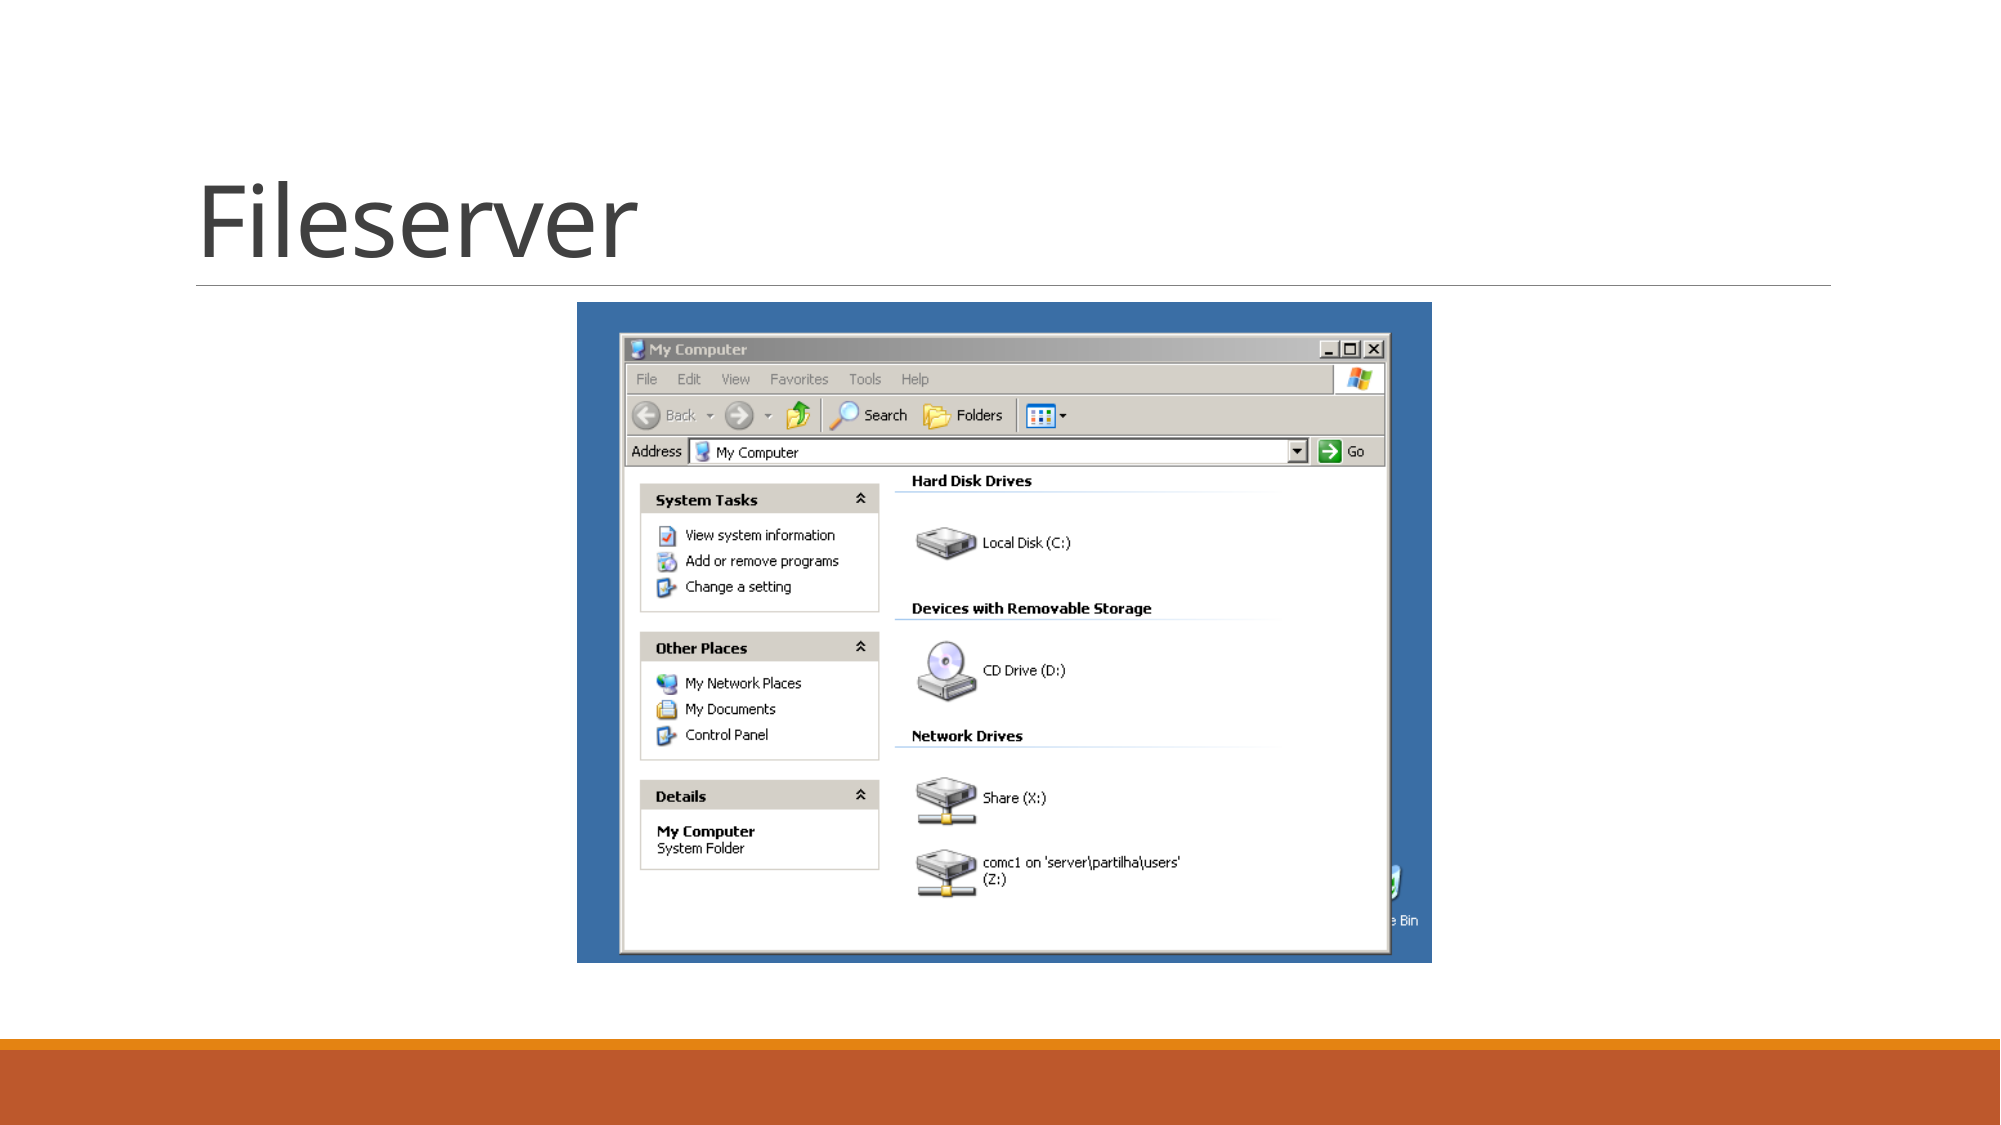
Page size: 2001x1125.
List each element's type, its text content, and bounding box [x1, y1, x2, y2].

title Fileserver [180, 47, 1830, 285]
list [577, 302, 1433, 964]
